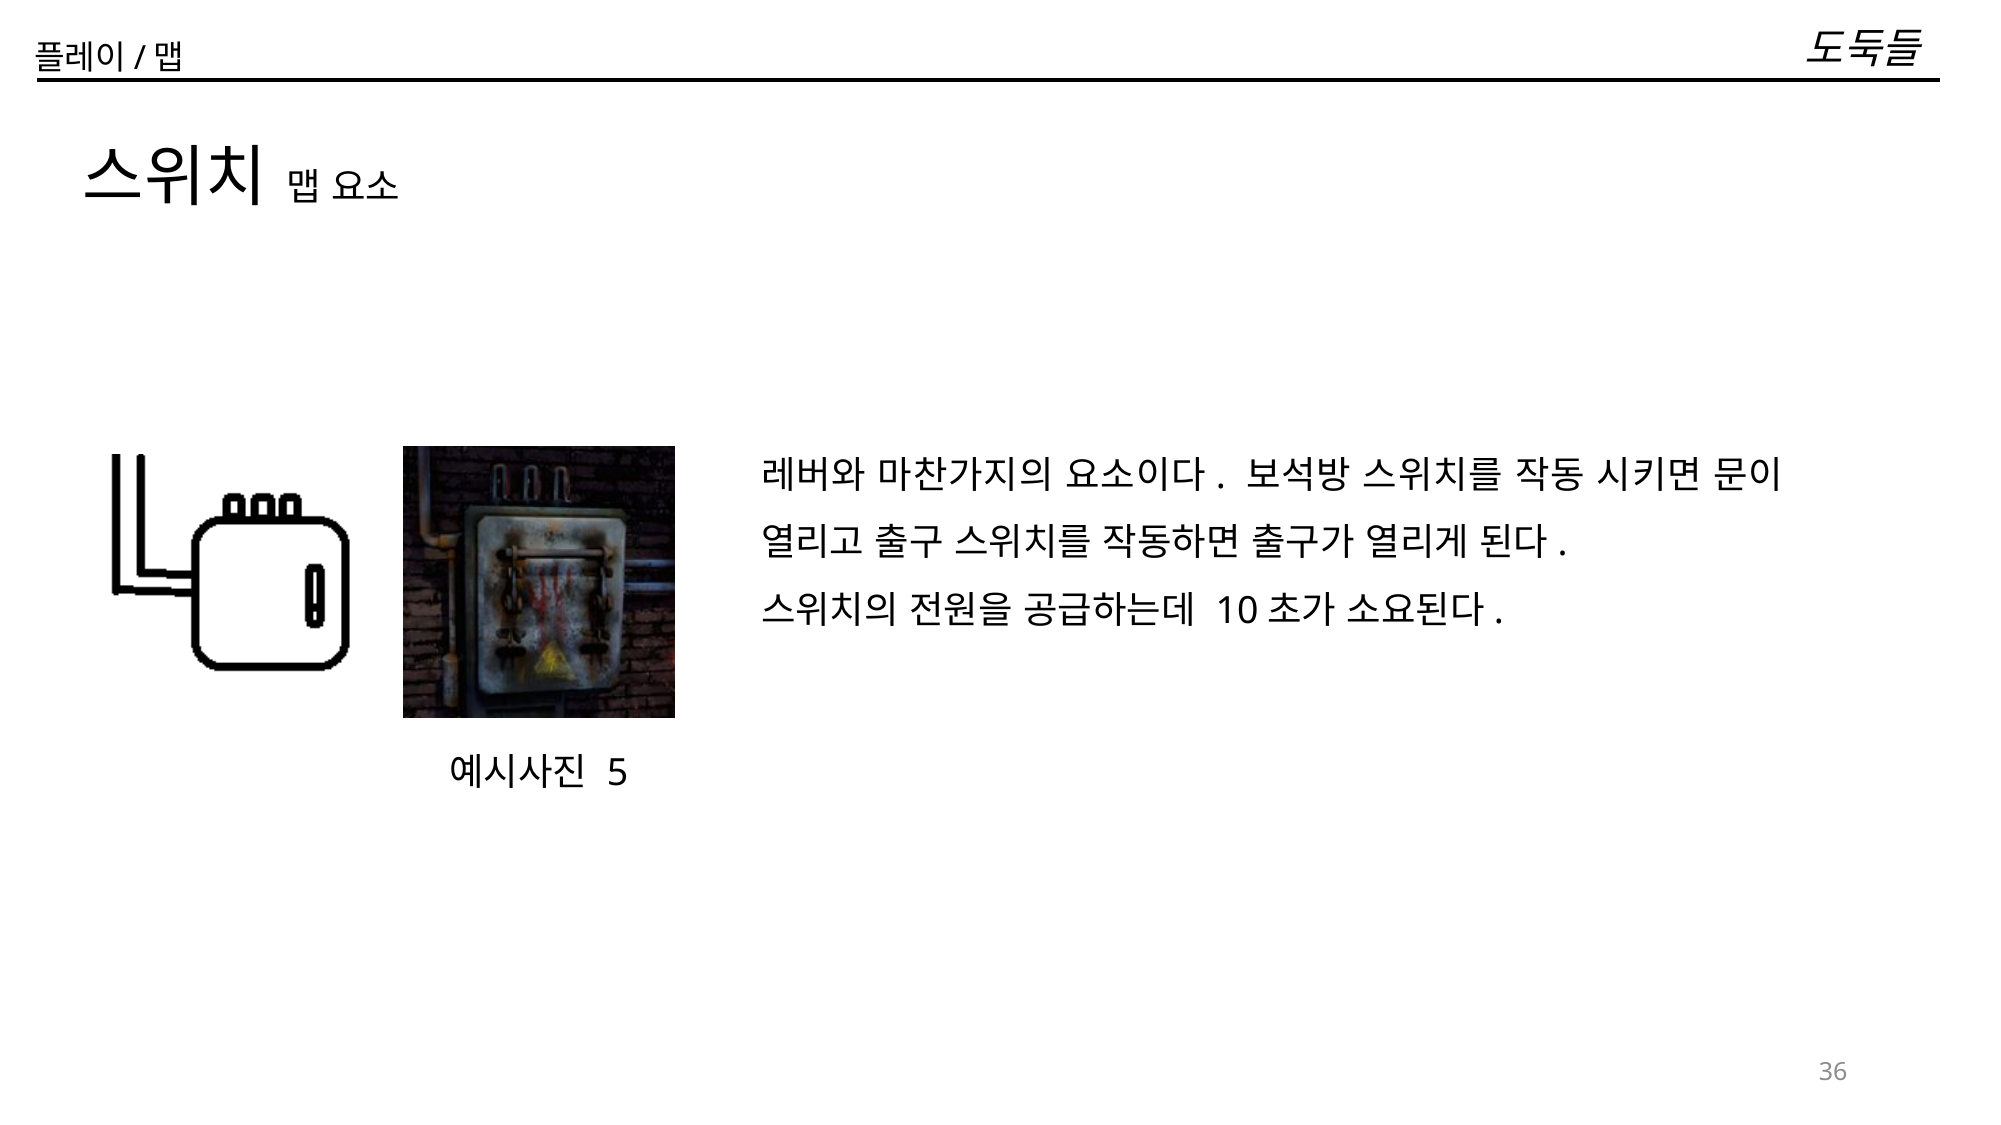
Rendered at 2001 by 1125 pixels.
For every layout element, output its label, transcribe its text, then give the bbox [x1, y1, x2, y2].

text_box 예시사진 5 [434, 740, 644, 801]
picture [109, 446, 675, 770]
title 도둑들 [1772, 19, 1953, 80]
text_box 스위치 맵 요소 [67, 126, 862, 221]
text_box 플레이/맵 [19, 29, 200, 85]
text_box 레버와 마찬가지의 요소이다. 보석방 스위치를 작동 시키면 문이 열리고 출구 스위치를 작동하면 출구가 열리게 된다. 스위치의 전원을 공급하는데 10초가 소요된다. [746, 420, 1799, 638]
slide_number 36 [1412, 1042, 1863, 1103]
